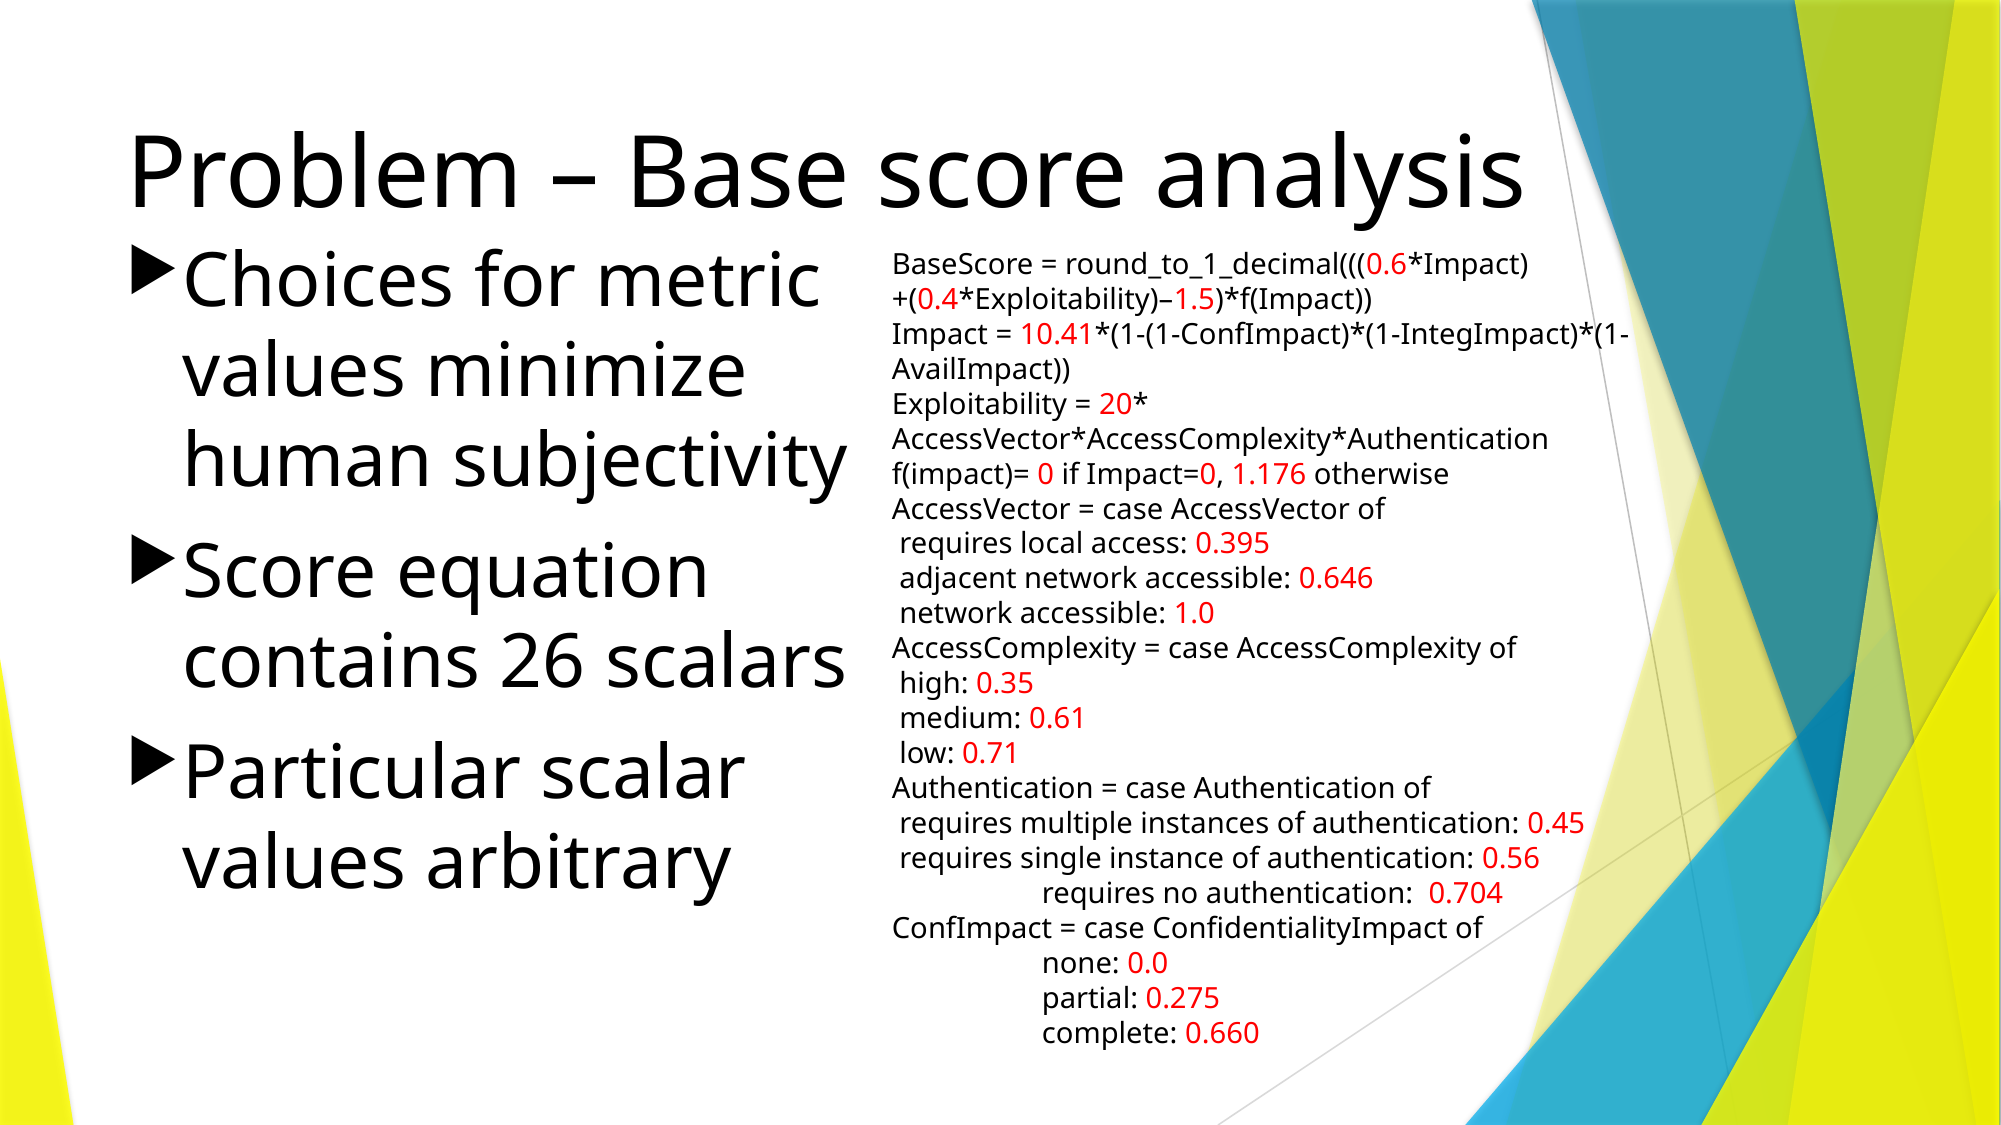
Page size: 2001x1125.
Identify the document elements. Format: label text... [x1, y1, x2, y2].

title Problem – Base score analysis [111, 99, 1700, 237]
list Choices for metric values minimize human subjectivity Score equation contains 26 scalars Particular scalar values arbitrary [111, 224, 972, 992]
text_box BaseScore = round_to_1_decimal(((0.6*Impact)+(0.4*Exploitability)–1.5)*f(Impact)) Impact = 10.41*(1-(1-ConfImpact)*(1-IntegImpact)*(1-AvailImpact)) Exploitability = 20* AccessVector*AccessComplexity*Authentication f(impact)= 0 if Impact=0, 1.176 otherwise AccessVector = case AccessVector of requires local access: 0.395 adjacent network accessible: 0.646 network accessible: 1.0 AccessComplexity = case AccessComplexity of high: 0.35 medium: 0.61 low: 0.71 Authentication = case Authentication of requires multiple instances of authentication: 0.45 requires single instance of authentication: 0.56 requires no authentication: 0.704 ConfImpact = case ConfidentialityImpact of none: 0.0 partial: 0.275 complete: 0.660 [877, 237, 1700, 1102]
